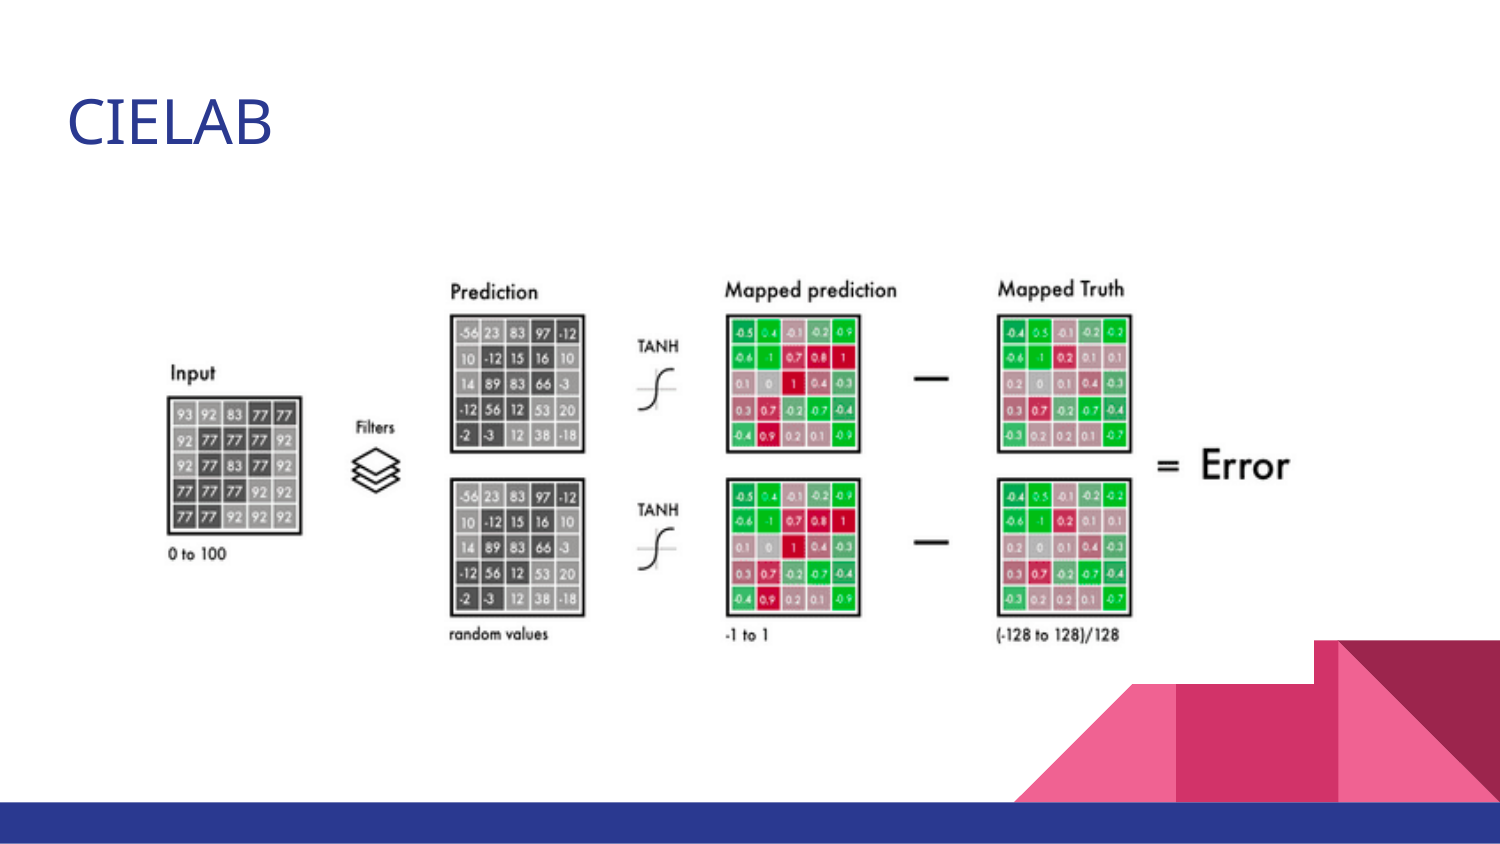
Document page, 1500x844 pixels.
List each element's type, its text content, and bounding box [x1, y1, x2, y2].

picture [104, 218, 1314, 684]
title CIELAB [51, 67, 1449, 167]
